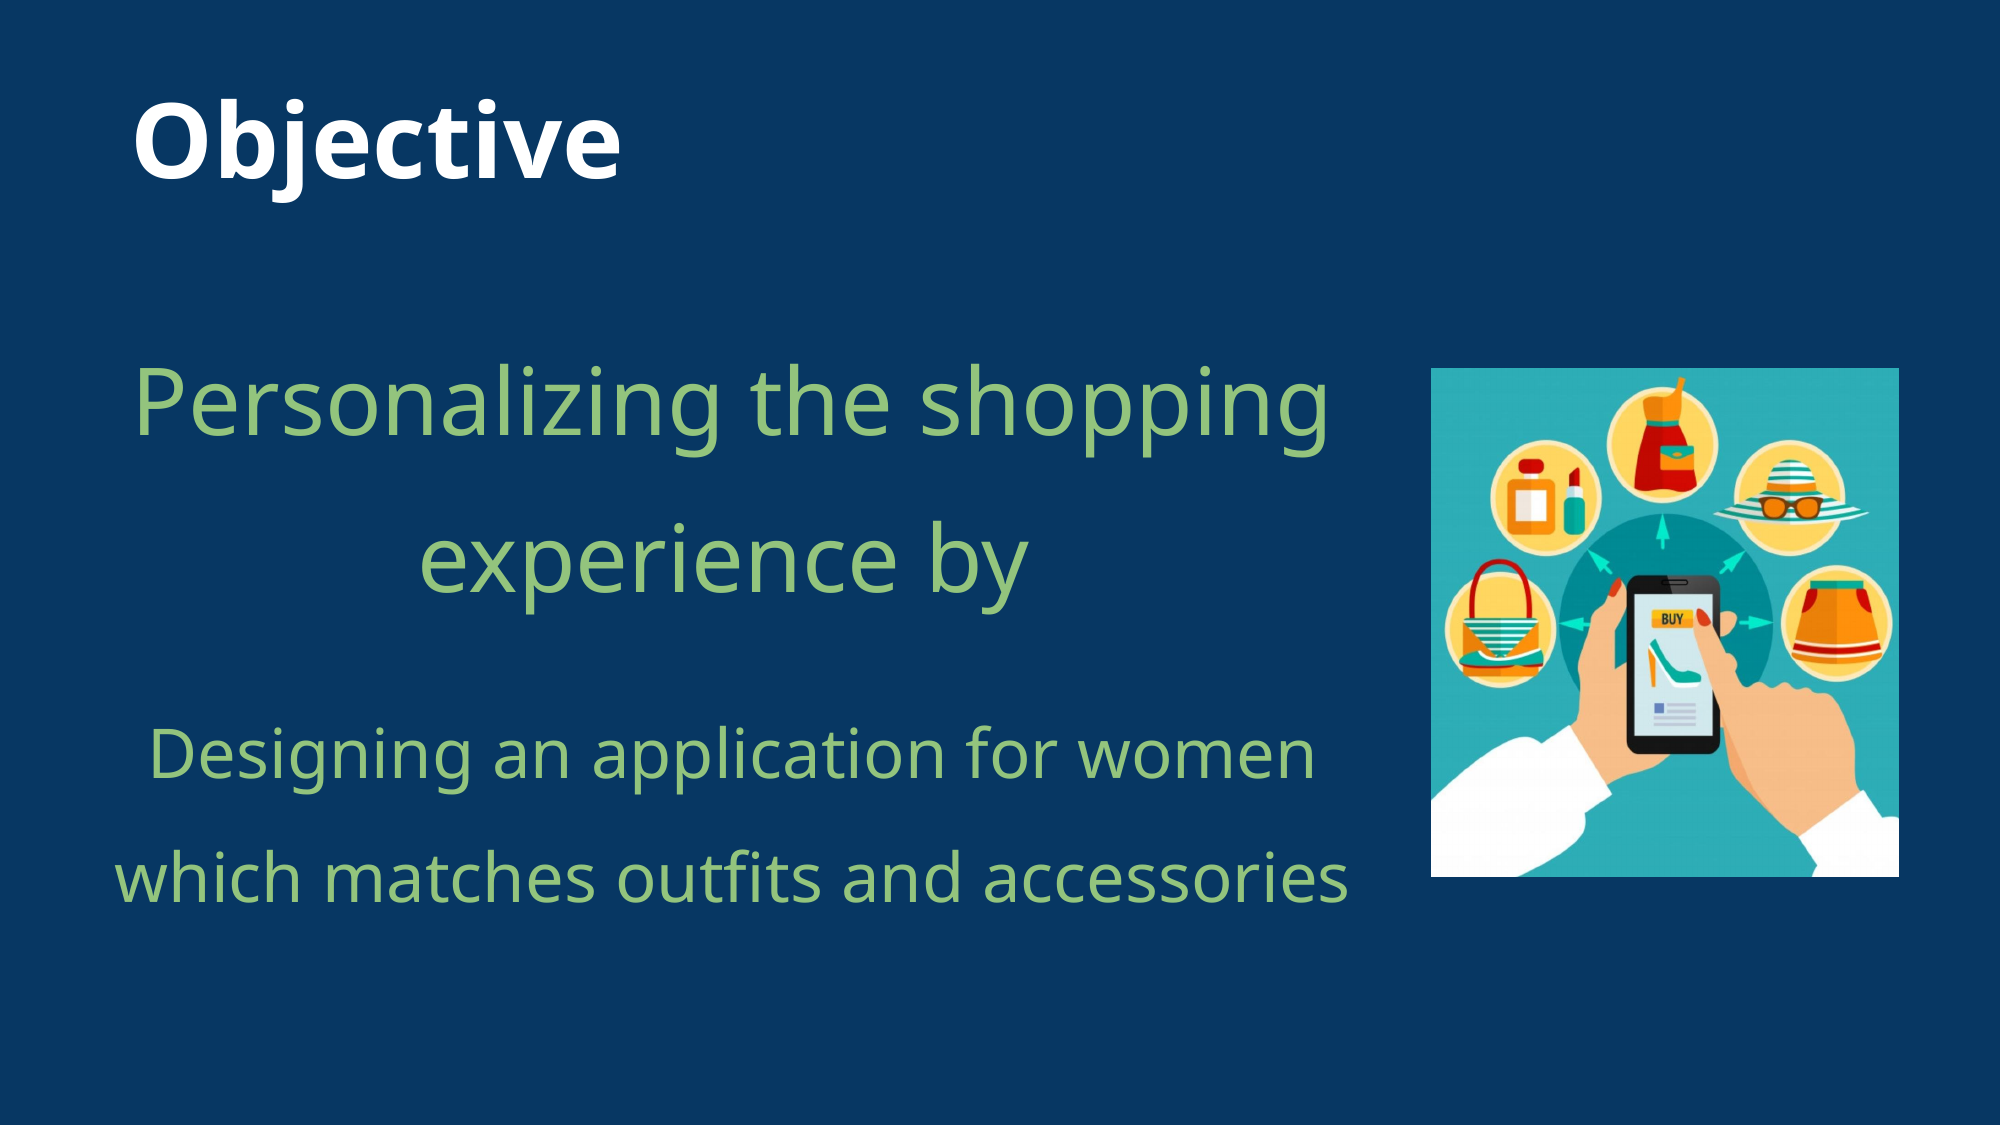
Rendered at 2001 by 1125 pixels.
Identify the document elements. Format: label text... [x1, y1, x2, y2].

picture [1431, 368, 1899, 878]
title Personalizing the shopping [110, 324, 1356, 464]
text_box Designing an application for women which matches outfits and accessories [45, 702, 1421, 962]
title experience by [158, 468, 1289, 722]
title Objective [48, 69, 707, 209]
